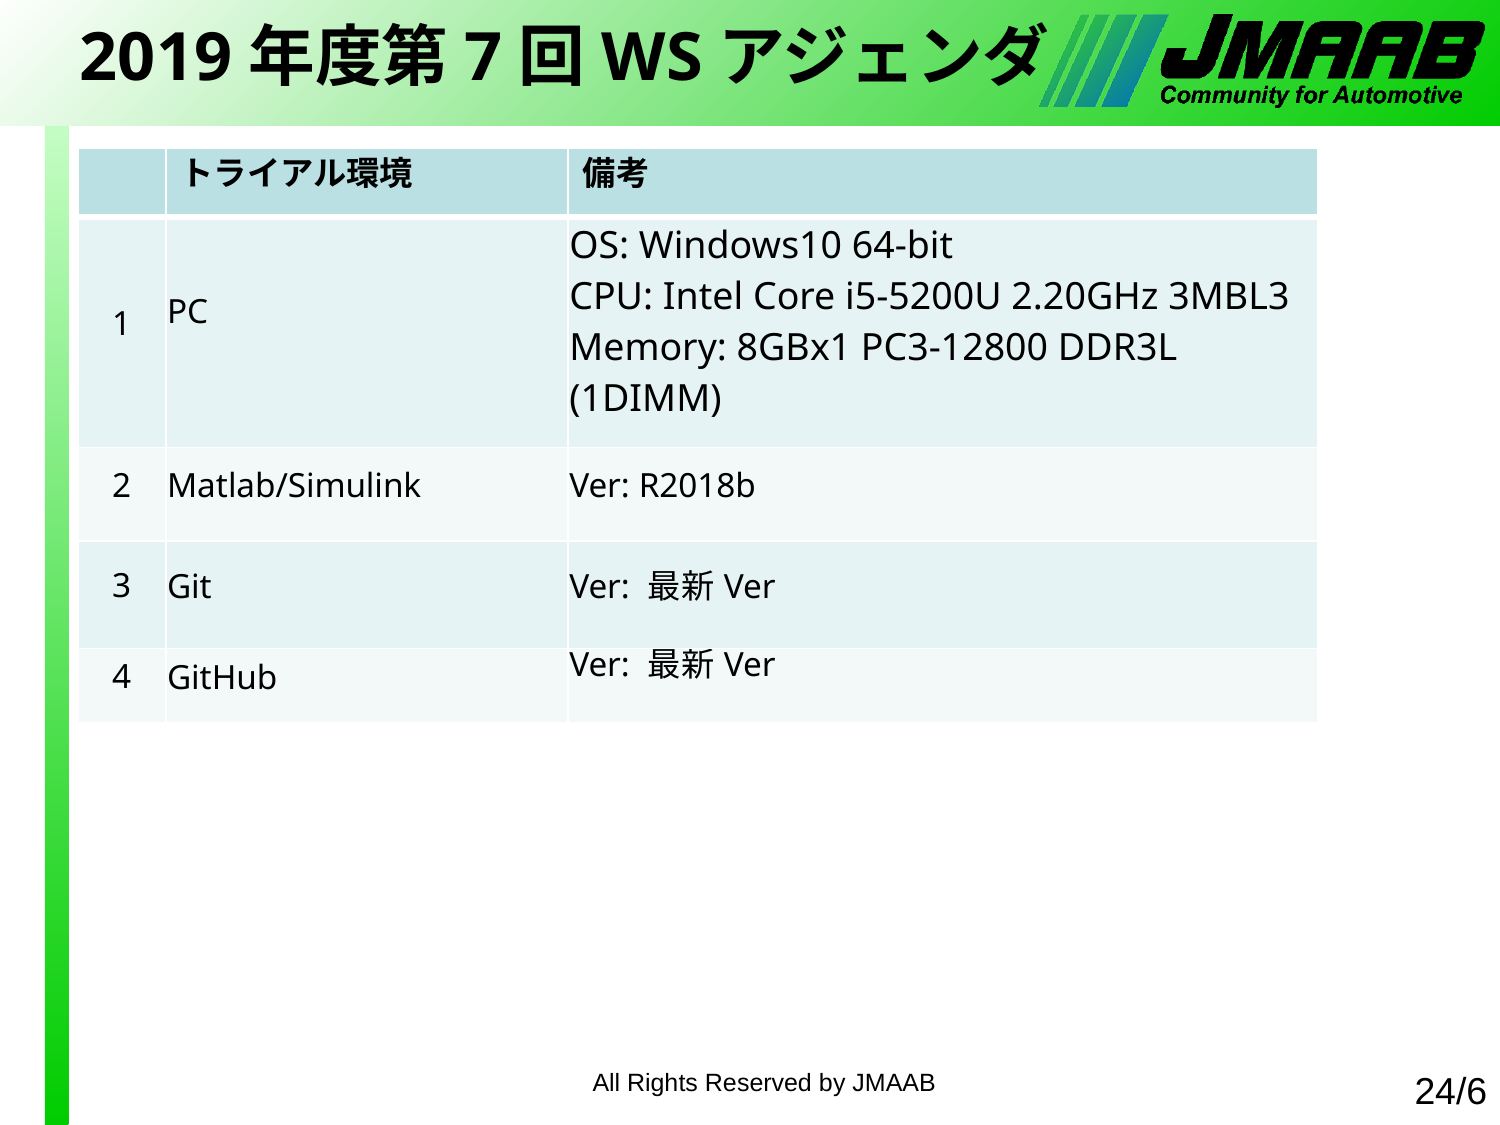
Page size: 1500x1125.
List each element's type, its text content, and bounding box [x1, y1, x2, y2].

table_cell 1 [79, 220, 165, 447]
table_cell OS: Windows10 64-bit CPU: Intel Core i5-5200U 2.20GHz 3MBL3 Memory: 8GBx1 PC3-12800 DDR3L (1DIMM) [569, 220, 1317, 447]
table_header トライアル環境 [167, 149, 567, 214]
table_cell Ver: 最新Ver [569, 649, 1317, 722]
table_cell Git [167, 542, 567, 648]
table_cell 3 [79, 542, 165, 648]
table_cell PC [167, 220, 567, 447]
table_cell Matlab/Simulink [167, 448, 567, 540]
table_cell GitHub [167, 649, 567, 722]
table_cell 4 [79, 649, 165, 722]
table_cell Ver: 最新Ver [569, 542, 1317, 648]
table_header 備考 [569, 149, 1317, 214]
table_cell Ver: R2018b [569, 448, 1317, 540]
table_header [79, 149, 165, 214]
picture [1036, 11, 1486, 109]
table_cell 2 [79, 448, 165, 540]
text_box 2019年度第7回WSアジェンダ [64, 0, 1114, 107]
